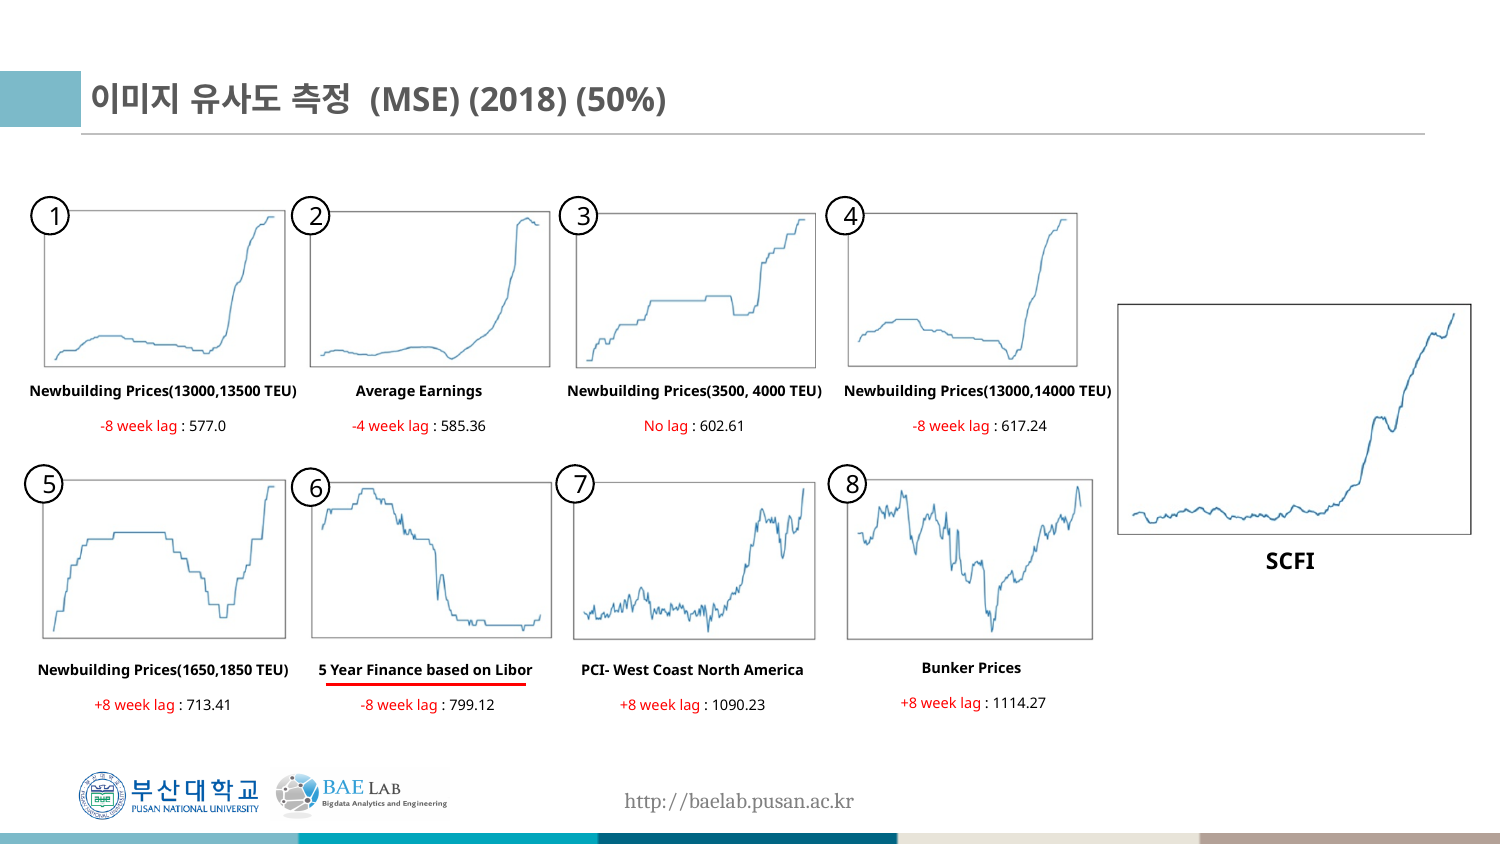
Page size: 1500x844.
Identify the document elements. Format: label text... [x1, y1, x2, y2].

picture [844, 475, 1095, 641]
text_box Newbuilding Prices(1650,1850 TEU) +8 week lag : 713.41 [0, 653, 268, 721]
text_box 1 [29, 194, 68, 231]
picture [302, 206, 553, 374]
text_box Average Earnings -4 week lag : 585.36 [212, 375, 626, 460]
picture [270, 767, 450, 821]
picture [897, 833, 1500, 844]
text_box 4 [824, 194, 863, 236]
text_box 7 [554, 463, 595, 503]
text_box 5 Year Finance based on Libor -8 week lag : 799.12 [268, 653, 587, 721]
text_box Newbuilding Prices(3500, 4000 TEU) No lag : 602.61 [626, 375, 823, 443]
picture [309, 479, 553, 640]
text_box Newbuilding Prices(13000,14000 TEU) -8 week lag : 617.24 [823, 375, 1107, 443]
picture [1113, 297, 1474, 540]
picture [0, 833, 598, 844]
text_box 6 [291, 466, 329, 507]
text_box SCFI [1137, 548, 1450, 609]
title 이미지 유사도 측정 (MSE) (2018) (50%) [75, 71, 1425, 125]
picture [571, 479, 817, 641]
picture [844, 206, 1079, 370]
picture [573, 209, 816, 371]
text_box Bunker Prices +8 week lag : 1114.27 [816, 651, 1130, 719]
picture [39, 476, 288, 640]
text_box 8 [826, 463, 866, 503]
text_box 2 [290, 194, 328, 232]
picture [74, 767, 260, 824]
text_box 3 [557, 194, 598, 234]
text_box Newbuilding Prices(13000,13500 TEU) -8 week lag : 577.0 [0, 375, 212, 460]
text_box PCI- West Coast North America +8 week lag : 1090.23 [587, 653, 864, 721]
picture [40, 206, 286, 369]
text_box 5 [22, 463, 63, 503]
